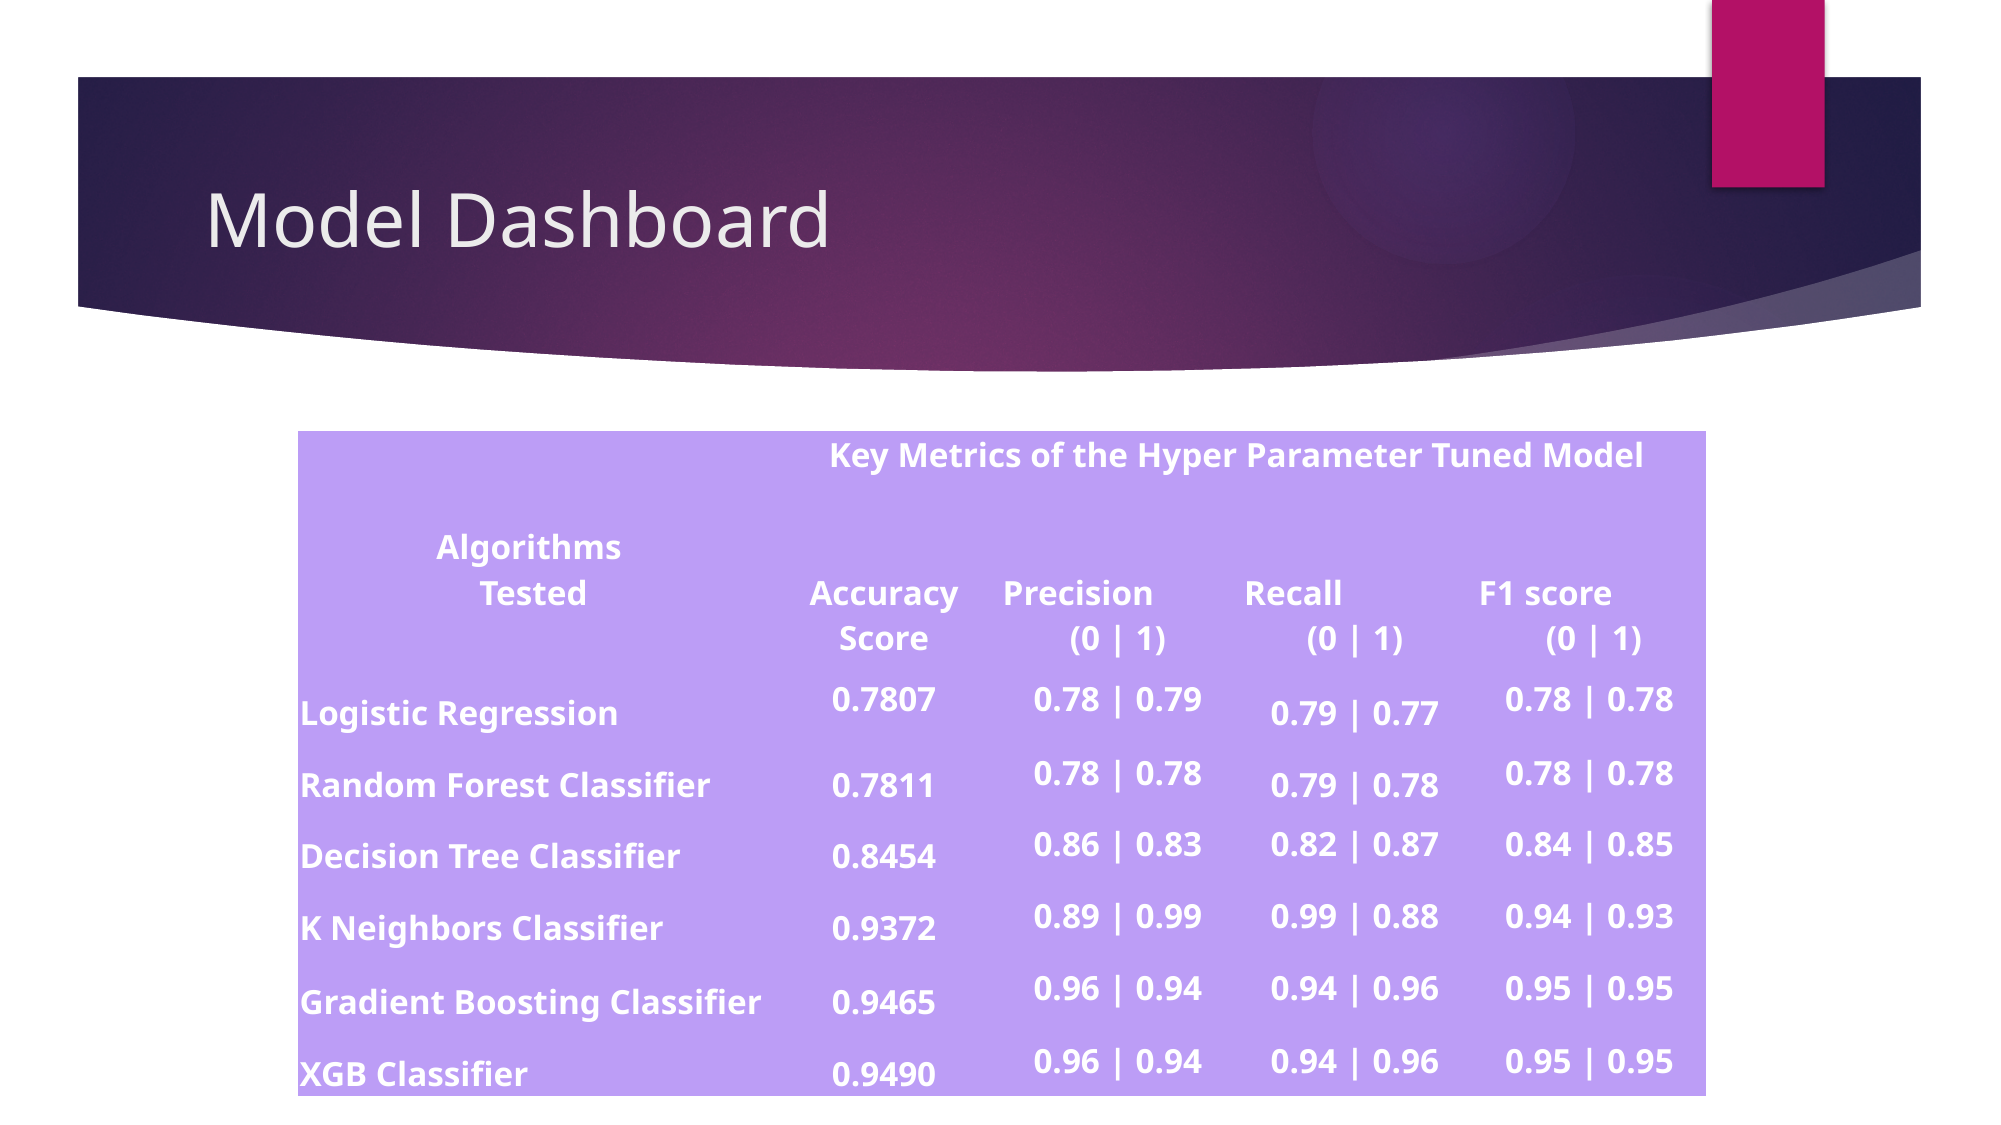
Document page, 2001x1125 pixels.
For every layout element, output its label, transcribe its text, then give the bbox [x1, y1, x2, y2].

table_header Algorithms Tested [298, 431, 769, 660]
table_header Key Metrics of the Hyper Parameter Tuned Model [769, 431, 1706, 523]
table_cell 0.95 | 0.95 [1474, 1024, 1706, 1096]
table_cell 0.78 | 0.79 [999, 660, 1236, 735]
table_cell 0.79 | 0.77 [1236, 660, 1474, 735]
table_cell 0.78 | 0.78 [1474, 735, 1706, 807]
table_cell Logistic Regression [298, 660, 769, 735]
table_cell Gradient Boosting Classifier [298, 950, 769, 1024]
table_cell Accuracy Score [769, 523, 999, 660]
table_cell 0.82 | 0.87 [1236, 807, 1474, 879]
table_cell 0.89 | 0.99 [999, 879, 1236, 950]
table_cell F1 score (0 | 1) [1474, 523, 1706, 660]
table_cell 0.78 | 0.78 [999, 735, 1236, 807]
table_cell Recall (0 | 1) [1236, 523, 1474, 660]
table_cell K Neighbors Classifier [298, 879, 769, 950]
table_cell Decision Tree Classifier [298, 807, 769, 879]
table_cell 0.79 | 0.78 [1236, 735, 1474, 807]
table_cell 0.9490 [769, 1024, 999, 1096]
table_cell 0.8454 [769, 807, 999, 879]
table_cell 0.96 | 0.94 [999, 1024, 1236, 1096]
table_cell 0.7807 [769, 660, 999, 735]
table_cell 0.78 | 0.78 [1474, 660, 1706, 735]
table_cell 0.7811 [769, 735, 999, 807]
table_cell 0.99 | 0.88 [1236, 879, 1474, 950]
table_cell 0.86 | 0.83 [999, 807, 1236, 879]
table_cell 0.9465 [769, 950, 999, 1024]
table_cell 0.95 | 0.95 [1474, 950, 1706, 1024]
table_cell 0.84 | 0.85 [1474, 807, 1706, 879]
table_cell 0.94 | 0.96 [1236, 1024, 1474, 1096]
table_cell 0.94 | 0.93 [1474, 879, 1706, 950]
table_cell 0.96 | 0.94 [999, 950, 1236, 1024]
table_cell XGB Classifier [298, 1024, 769, 1096]
table_cell 0.9372 [769, 879, 999, 950]
table_cell Random Forest Classifier [298, 735, 769, 807]
title Model Dashboard [189, 159, 1627, 276]
table_cell Precision (0 | 1) [999, 523, 1236, 660]
table_cell 0.94 | 0.96 [1236, 950, 1474, 1024]
